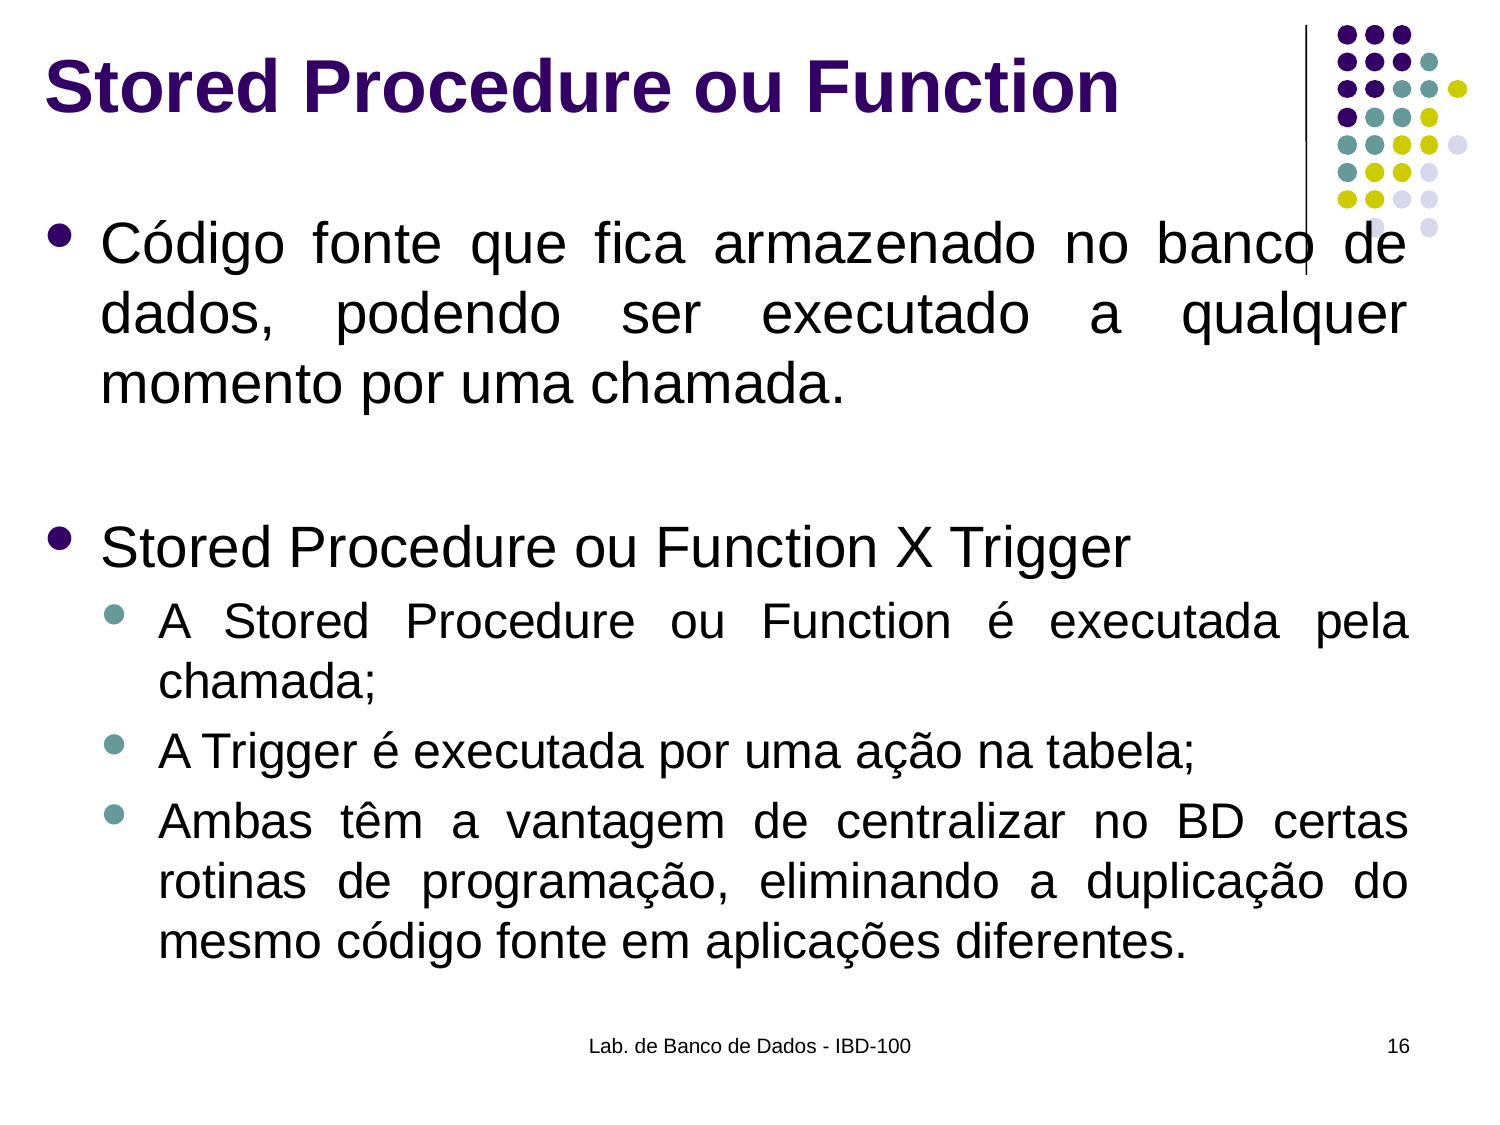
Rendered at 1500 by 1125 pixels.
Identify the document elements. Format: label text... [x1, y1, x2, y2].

footer Lab. de Banco de Dados - IBD-100 [512, 1024, 988, 1101]
list Código fonte que fica armazenado no banco de dados, podendo ser executado a qualquer momento por uma chamada. Stored Procedure ou Function X Trigger A Stored Procedure ou Function é executada pela chamada; A Trigger é executada por uma ação na tabela; Ambas têm a vantagem de centralizar no BD certas rotinas de programação, eliminando a duplicação do mesmo código fonte em aplicações diferentes. [29, 198, 1425, 1025]
title Stored Procedure ou Function [29, 25, 1170, 135]
slide_number 16 [1074, 1024, 1426, 1101]
